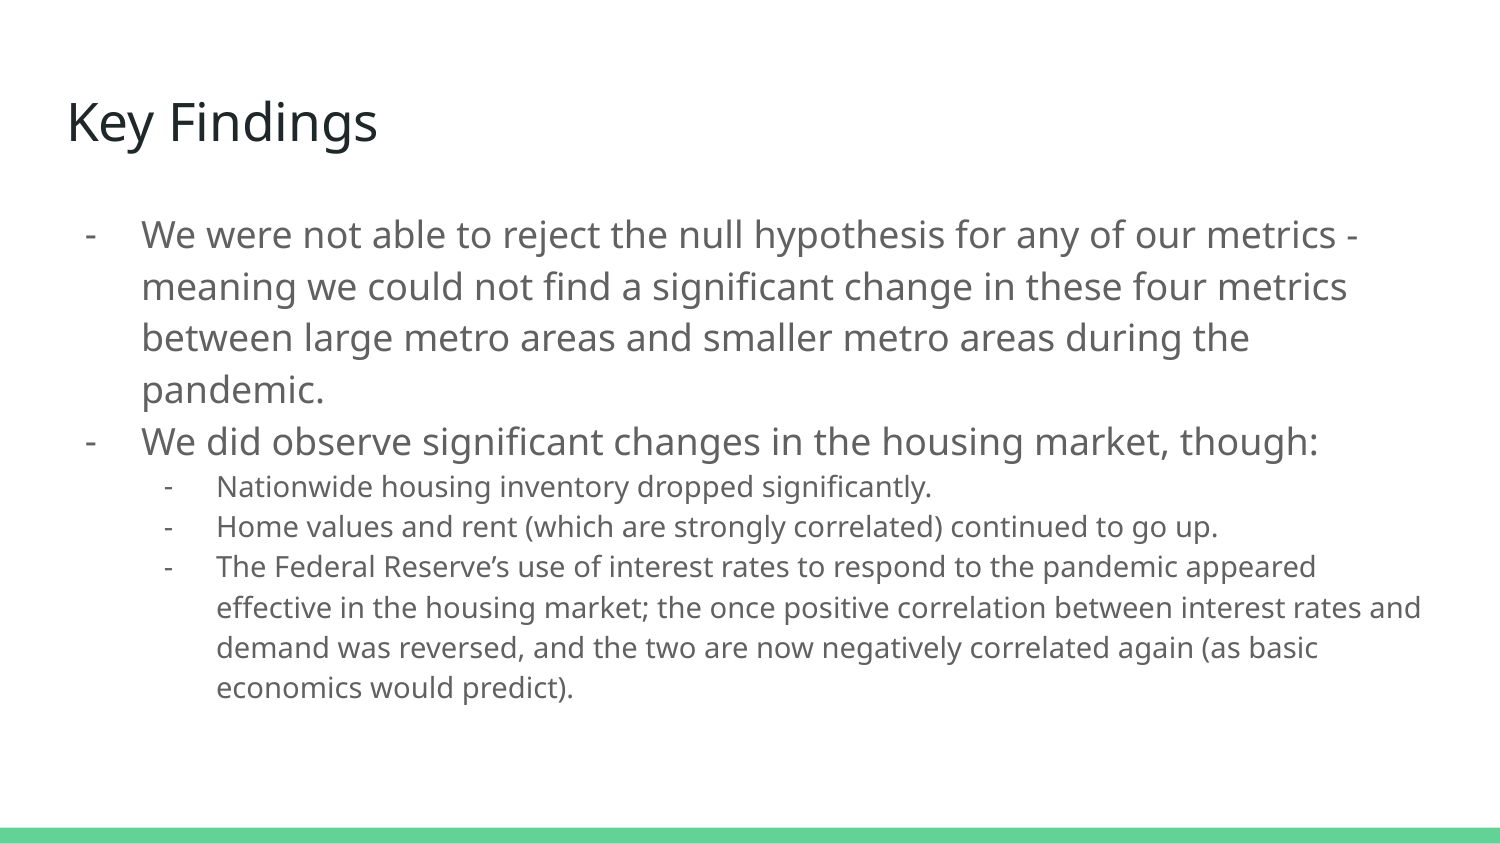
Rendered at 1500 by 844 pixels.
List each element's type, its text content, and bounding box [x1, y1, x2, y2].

title Key Findings [51, 72, 1449, 167]
list We were not able to reject the null hypothesis for any of our metrics - meaning we could not find a significant change in these four metrics between large metro areas and smaller metro areas during the pandemic. We did observe significant changes in the housing market, though: Nationwide housing inventory dropped significantly. Home values and rent (which are strongly correlated) continued to go up. The Federal Reserve’s use of interest rates to respond to the pandemic appeared effective in the housing market; the once positive correlation between interest rates and demand was reversed, and the two are now negatively correlated again (as basic economics would predict). [51, 189, 1449, 750]
